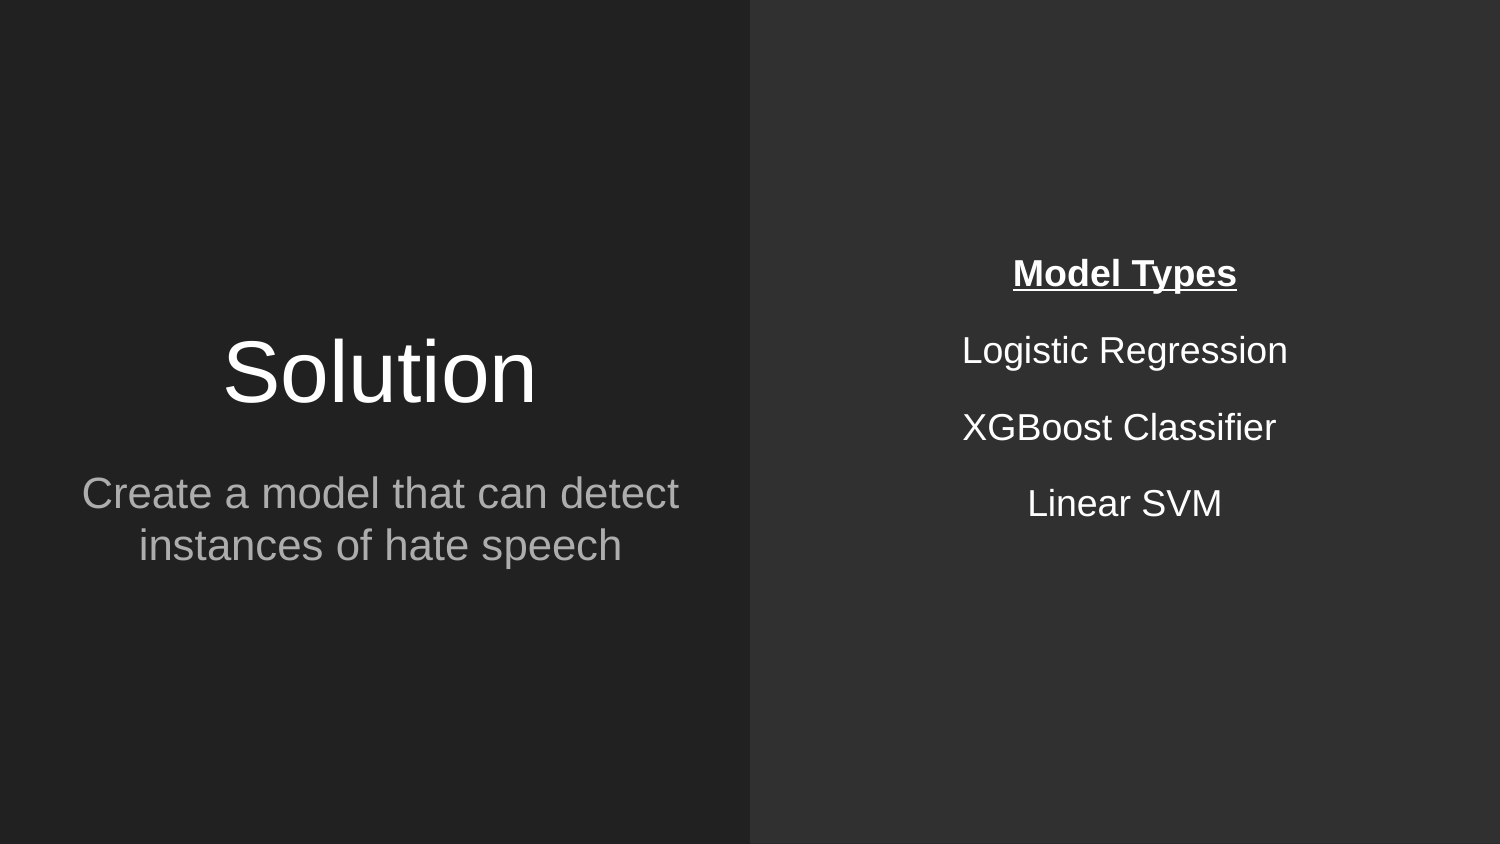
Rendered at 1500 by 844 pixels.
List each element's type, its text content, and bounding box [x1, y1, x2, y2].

subtitle Create a model that can detect instances of hate speech [49, 449, 713, 652]
list Model Types Logistic Regression XGBoost Classifier Linear SVM [810, 118, 1440, 725]
title Solution [49, 191, 713, 435]
